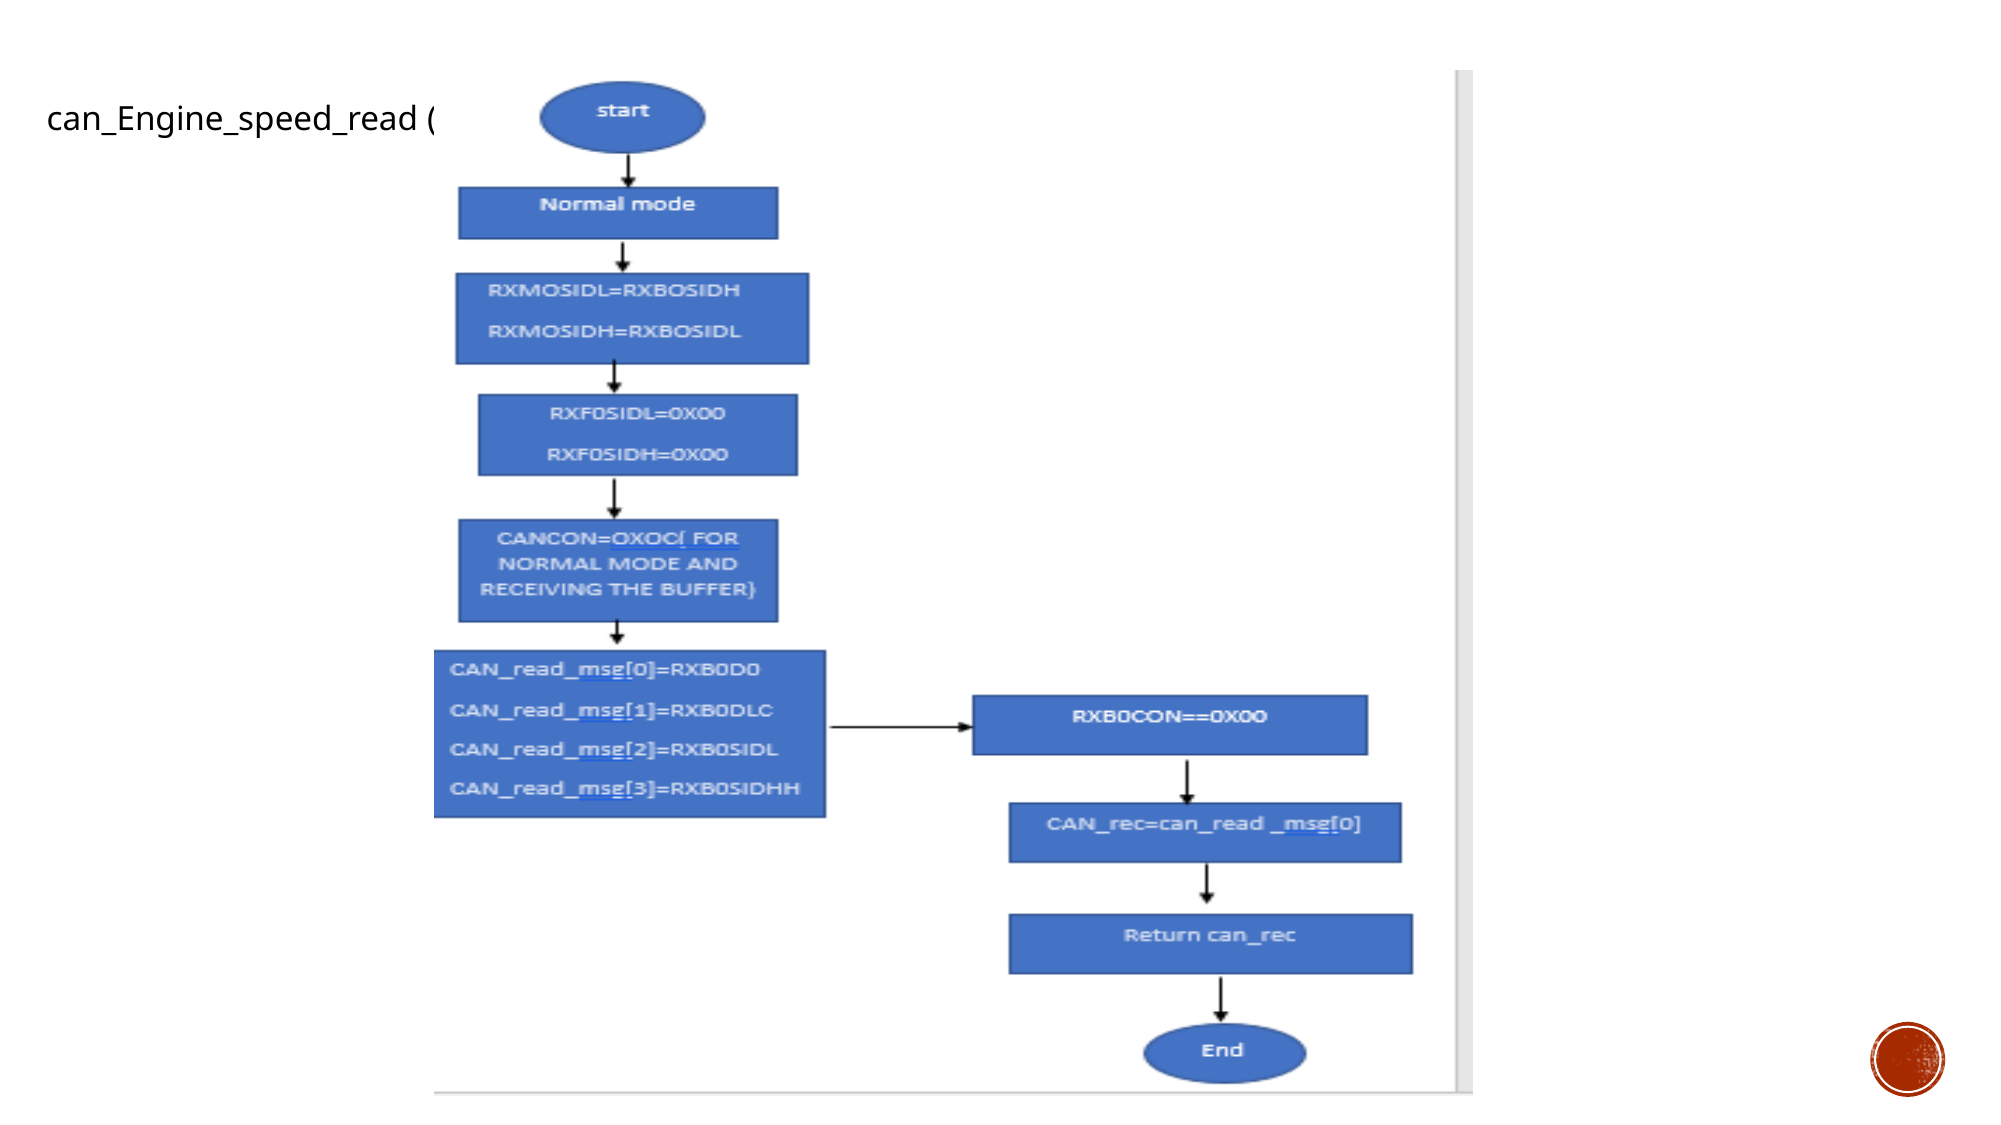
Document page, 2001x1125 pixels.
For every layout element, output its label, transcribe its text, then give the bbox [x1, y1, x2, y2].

text_box can_Engine_speed_read () [31, 90, 433, 145]
picture [434, 70, 1473, 1096]
